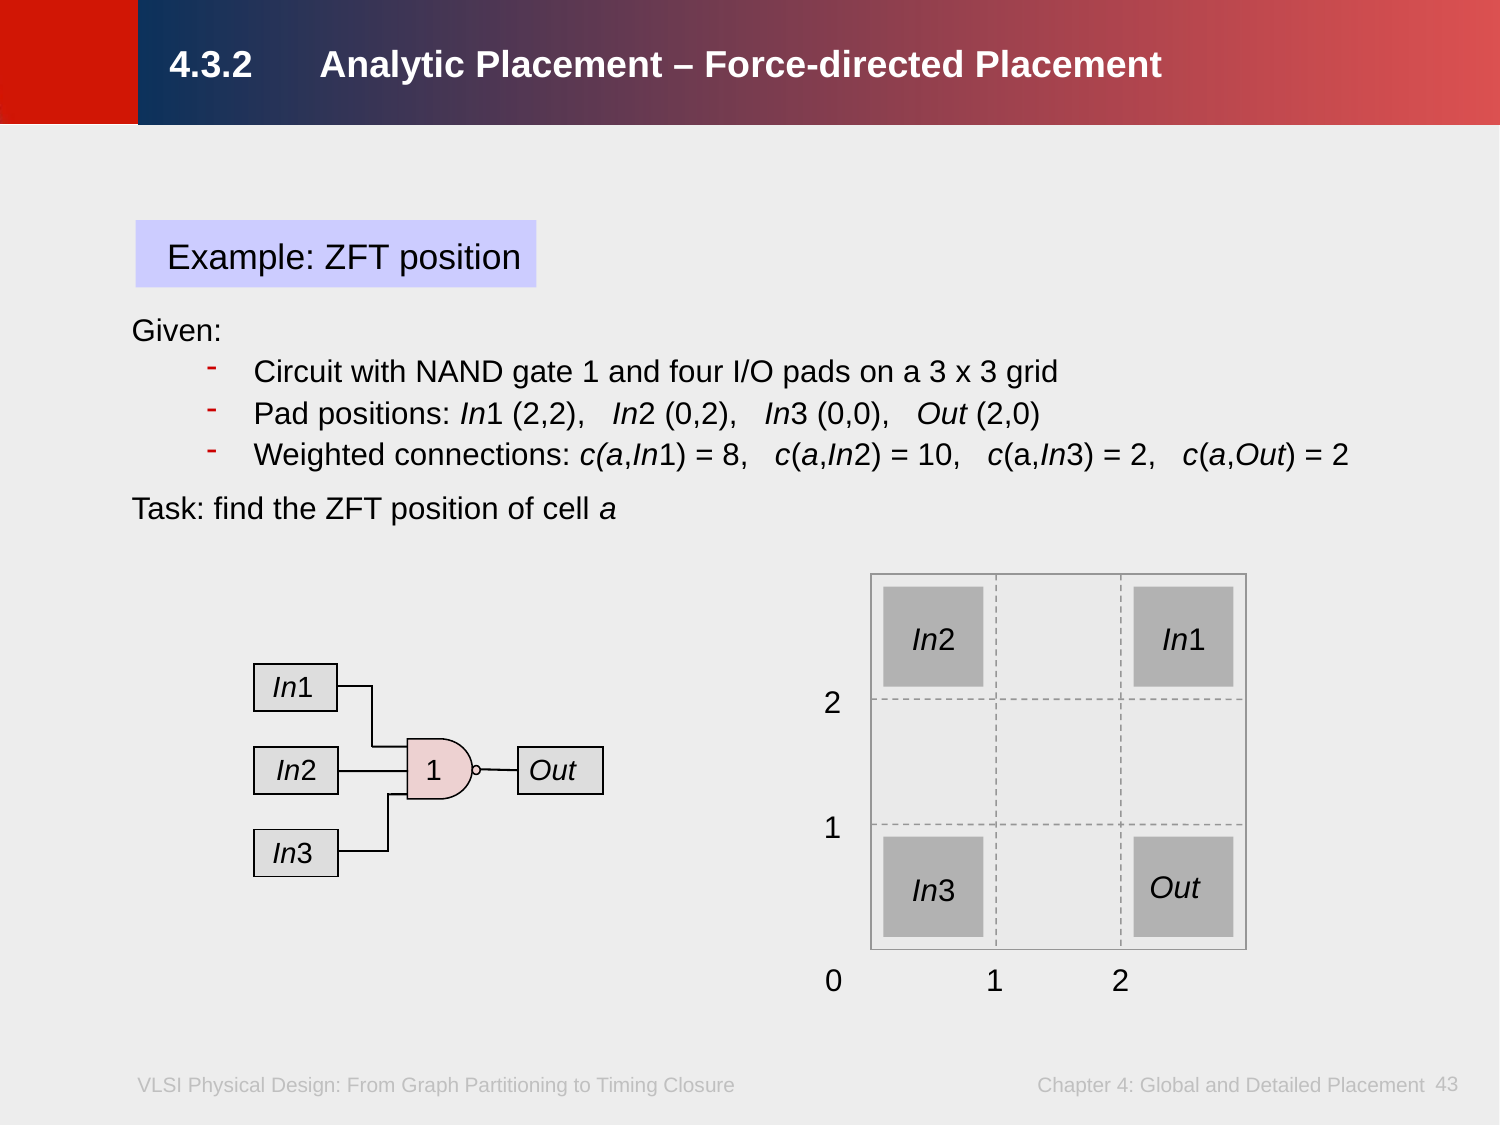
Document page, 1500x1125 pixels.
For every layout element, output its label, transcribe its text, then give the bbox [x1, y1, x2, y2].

text_box Out [514, 743, 592, 794]
text_box [329, 664, 338, 685]
text_box In1 [257, 661, 329, 711]
text_box [472, 765, 481, 775]
text_box [253, 829, 257, 877]
text_box In2 [261, 743, 332, 794]
text_box 1 [410, 743, 457, 794]
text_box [327, 793, 389, 852]
list Given: Circuit with NAND gate 1 and four I/O pads on a 3 x 3 grid Pad positions: In1 (2,2), In2 (0,2), In3 (0,0), Out (2,0) Weighted connections: c(a,In1) = 8, c(a,In2) = 10, c(a,In3) = 2, c(a,Out) = 2 Task: find the ZFT position of cell a [100, 302, 1445, 622]
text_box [808, 573, 1247, 1006]
text_box Example: ZFT position [135, 220, 537, 288]
slide_number 43 [1297, 1061, 1475, 1109]
text_box [592, 746, 604, 794]
title 4.3.2 Analytic Placement – Force-directed Placement [138, 0, 1500, 125]
text_box [253, 746, 261, 794]
picture [0, 0, 138, 124]
text_box [332, 755, 339, 792]
text_box In3 [257, 826, 328, 877]
text_box [328, 859, 339, 877]
text_box [407, 738, 473, 799]
text_box [253, 664, 323, 712]
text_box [328, 685, 373, 747]
